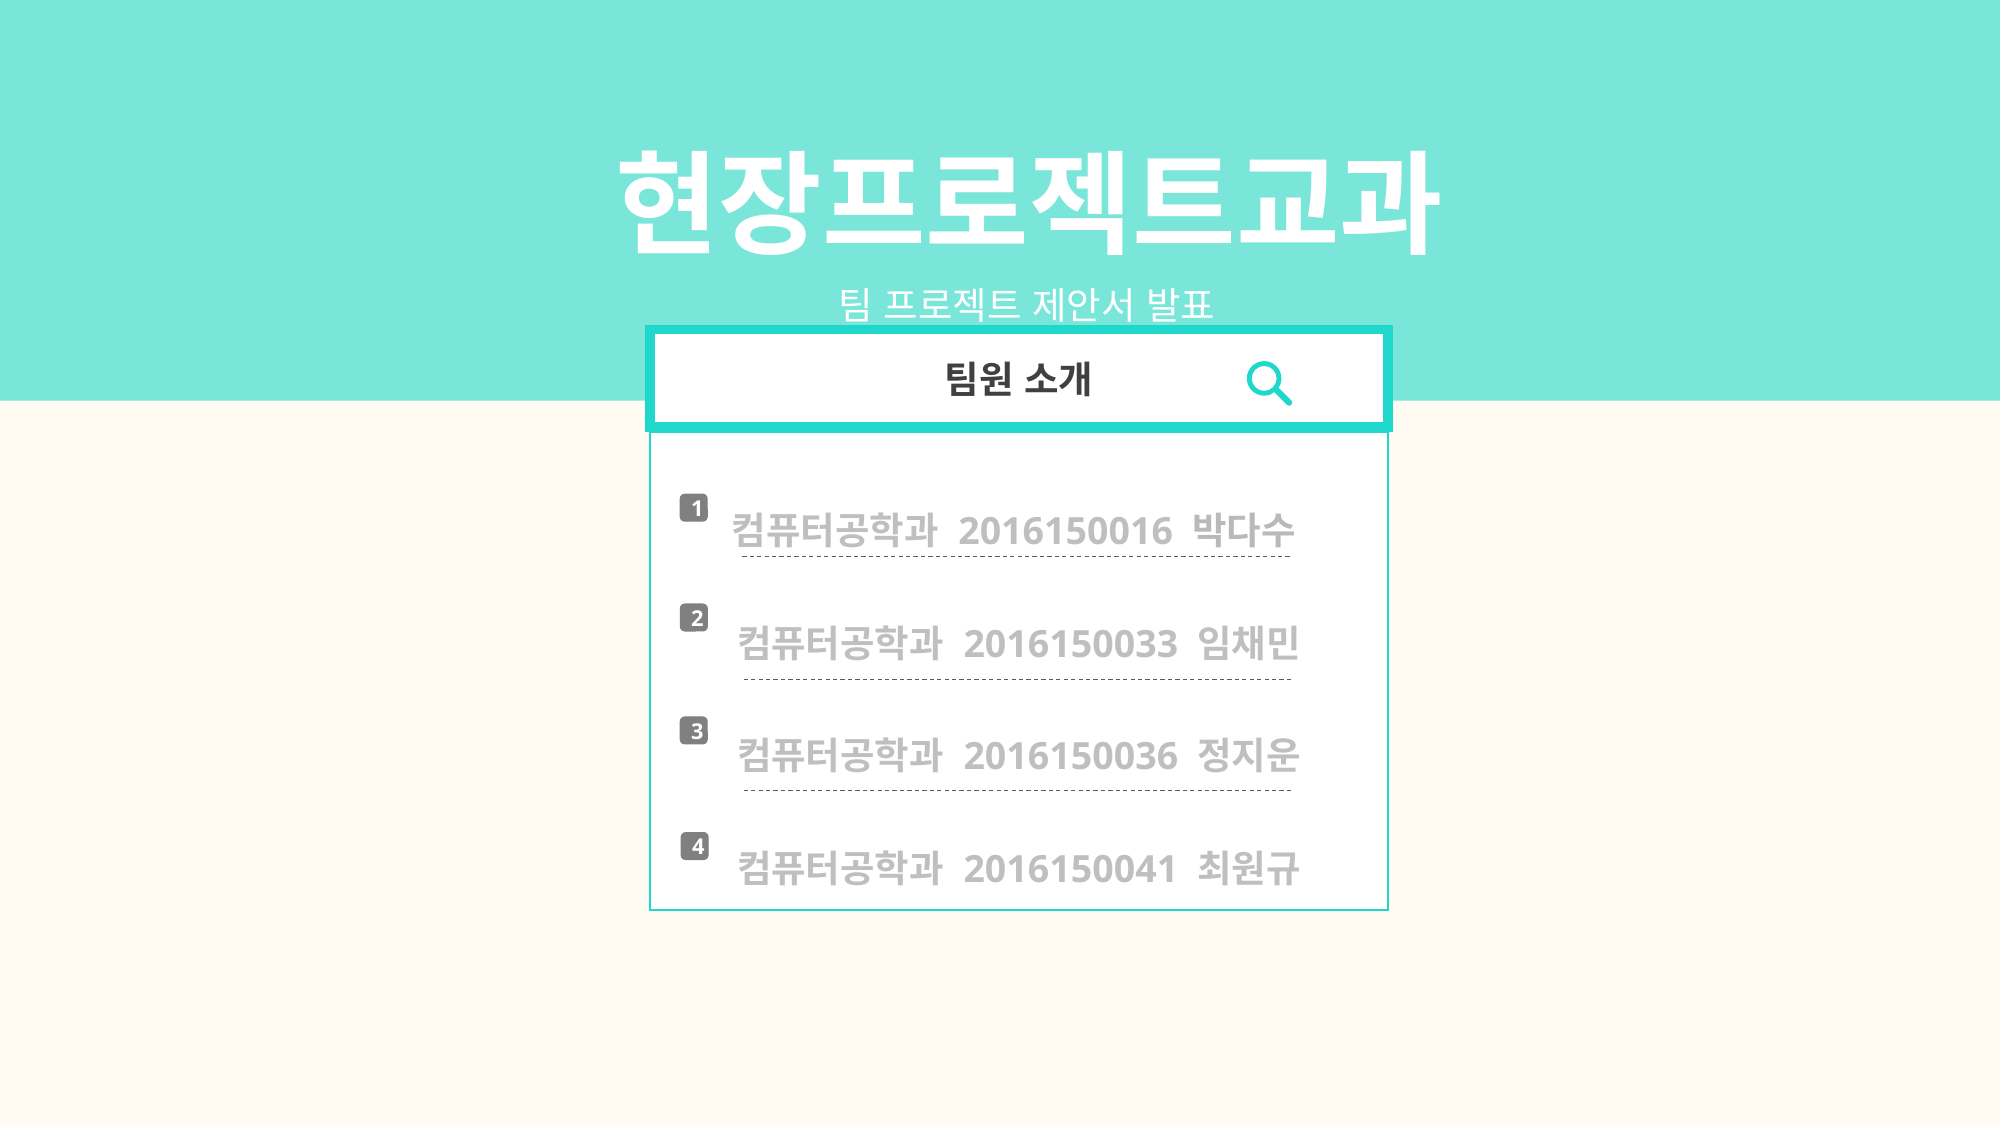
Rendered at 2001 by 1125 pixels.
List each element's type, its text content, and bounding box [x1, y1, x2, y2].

text_box 2 [679, 602, 709, 633]
text_box [1245, 360, 1294, 407]
text_box 4 [680, 831, 710, 861]
text_box 컴퓨터공학과 2016150016 박다수 컴퓨터공학과 2016150033 임채민 컴퓨터공학과 2016150036 정지운 컴퓨터공학과 2016150041 최원규 [649, 431, 1389, 911]
text_box 팀원 소개 [649, 328, 1389, 428]
text_box 1 [679, 493, 709, 523]
text_box 현장프로젝트교과 [0, 0, 2000, 402]
text_box 팀 프로젝트 제안서 발표 [794, 229, 1231, 335]
text_box 3 [679, 715, 709, 745]
